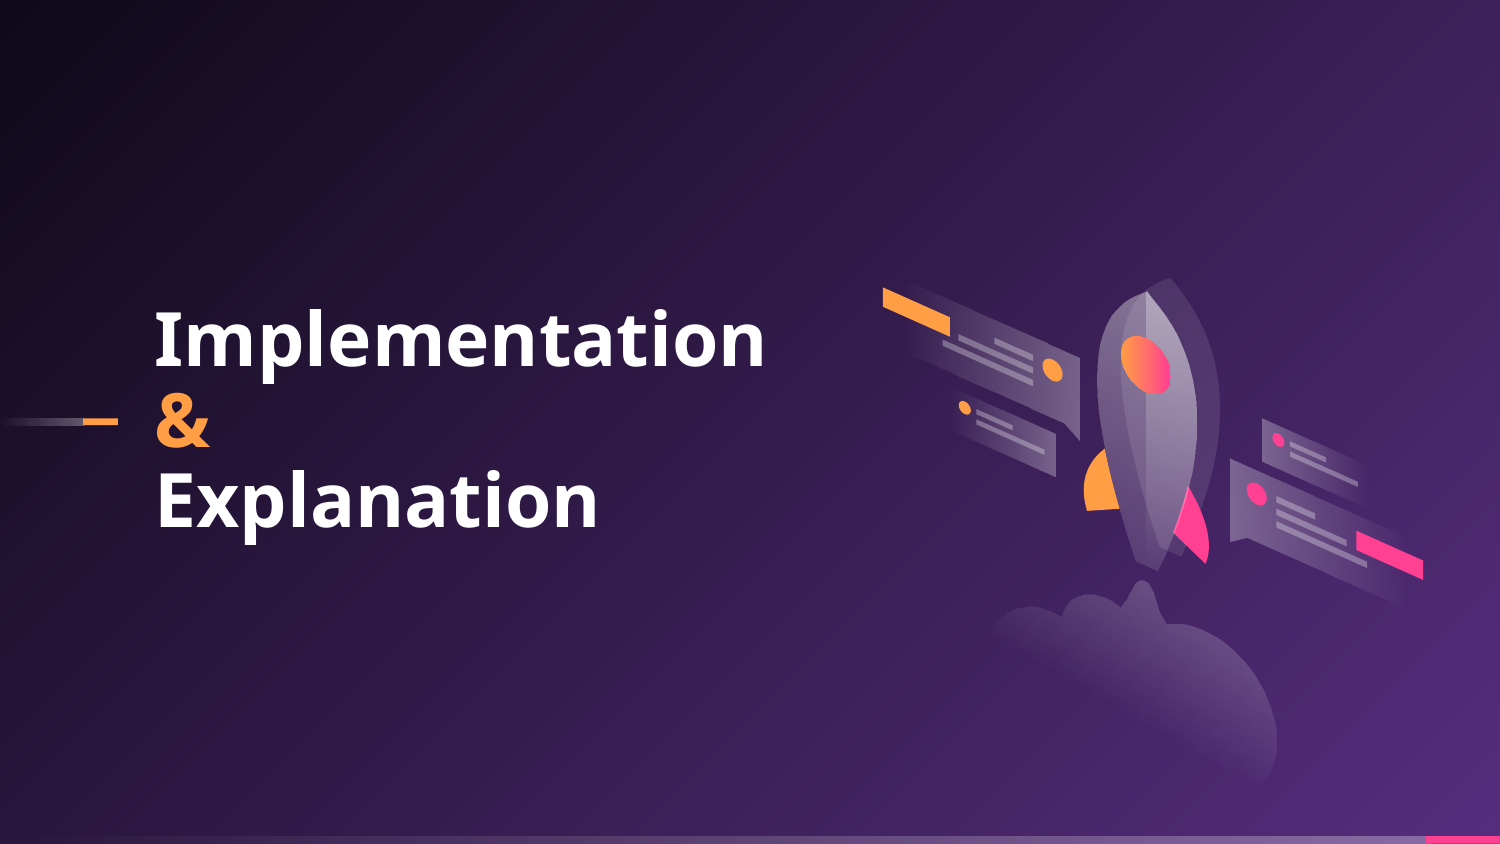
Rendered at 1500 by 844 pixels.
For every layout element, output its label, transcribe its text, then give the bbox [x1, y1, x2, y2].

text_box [882, 277, 1424, 794]
title Implementation & Explanation [154, 446, 877, 545]
